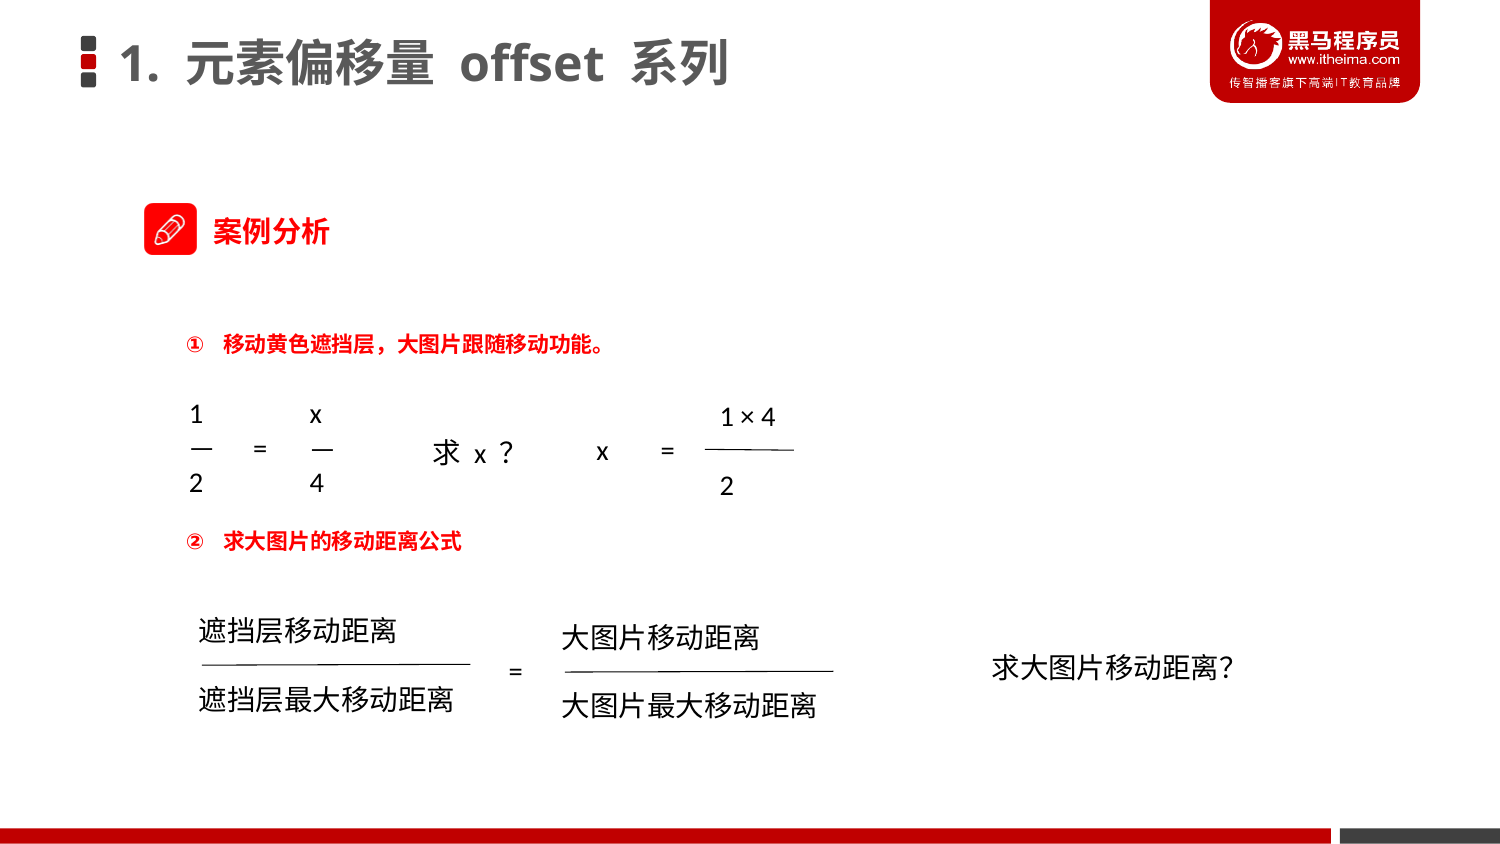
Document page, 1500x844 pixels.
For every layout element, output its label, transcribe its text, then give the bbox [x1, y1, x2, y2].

text_box = [645, 390, 690, 474]
text_box 1 × 4 2 [704, 451, 791, 508]
text_box x — 4 [294, 388, 351, 506]
text_box 大图片移动距离 大图片最大移动距离 [547, 612, 834, 730]
picture [139, 199, 200, 259]
text_box = [238, 388, 283, 472]
text_box 遮挡层移动距离 遮挡层最大移动距离 [184, 605, 471, 723]
text_box 求大图片移动距离？ [976, 643, 1263, 692]
text_box = [493, 611, 538, 695]
text_box 移动黄色遮挡层，大图片跟随移动功能。 求大图片的移动距离公式 [96, 310, 1110, 561]
text_box 1 × 4 2 [704, 390, 791, 449]
text_box 1 — 2 [174, 387, 230, 506]
title 1. 元素偏移量 offset 系列 [103, 0, 1209, 130]
text_box x [581, 390, 624, 474]
picture [1211, 11, 1419, 97]
text_box 案例分析 [199, 188, 1007, 256]
text_box 求 x ？ [417, 428, 544, 477]
